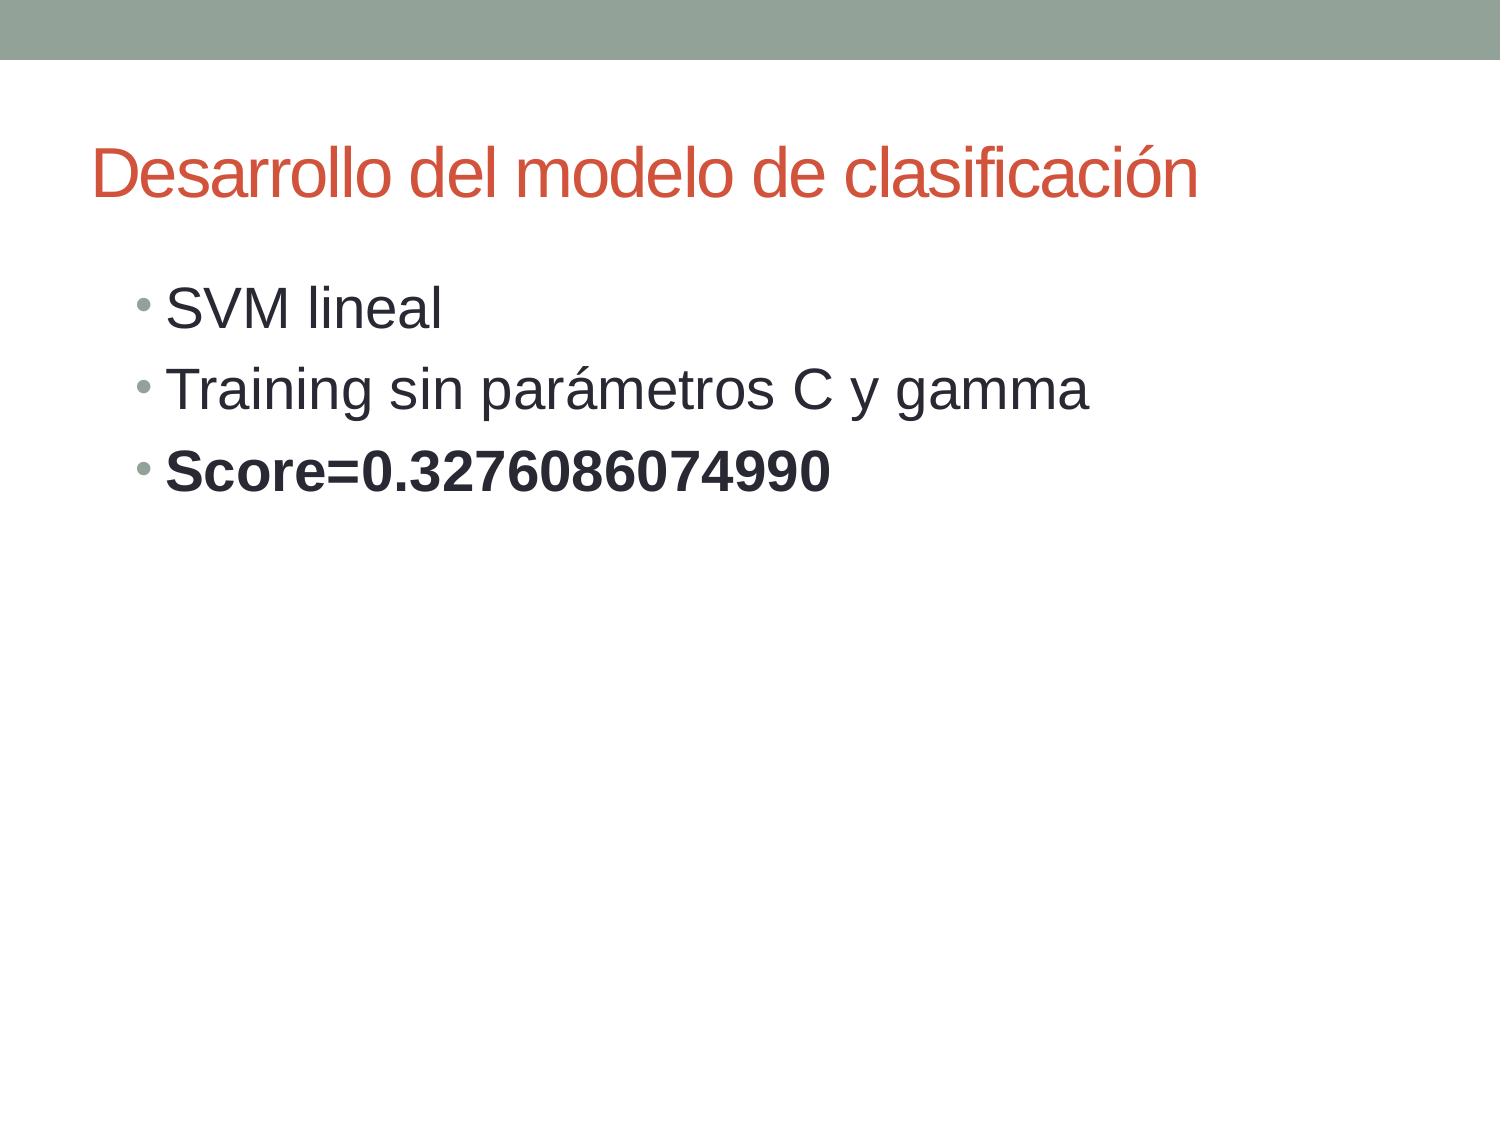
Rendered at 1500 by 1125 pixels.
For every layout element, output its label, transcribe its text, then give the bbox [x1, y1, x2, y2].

title Desarrollo del modelo de clasificación [75, 87, 1425, 250]
list SVM lineal Training sin parámetros C y gamma Score=0.3276086074990 [75, 262, 1425, 1063]
